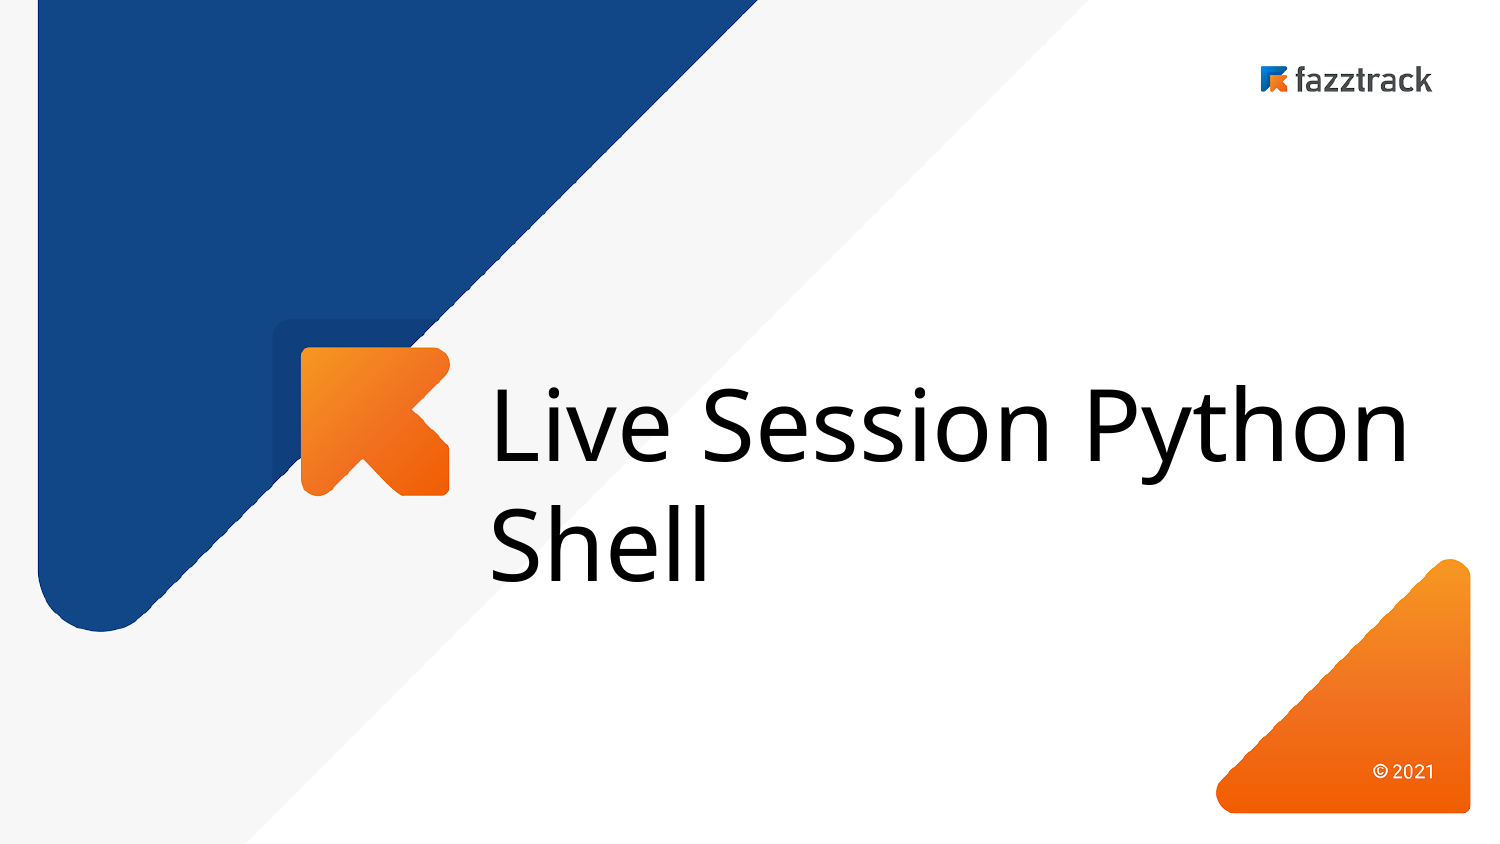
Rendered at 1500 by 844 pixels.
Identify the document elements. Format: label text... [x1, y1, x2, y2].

title Live Session Python Shell [473, 346, 1445, 497]
picture [0, 0, 1500, 844]
